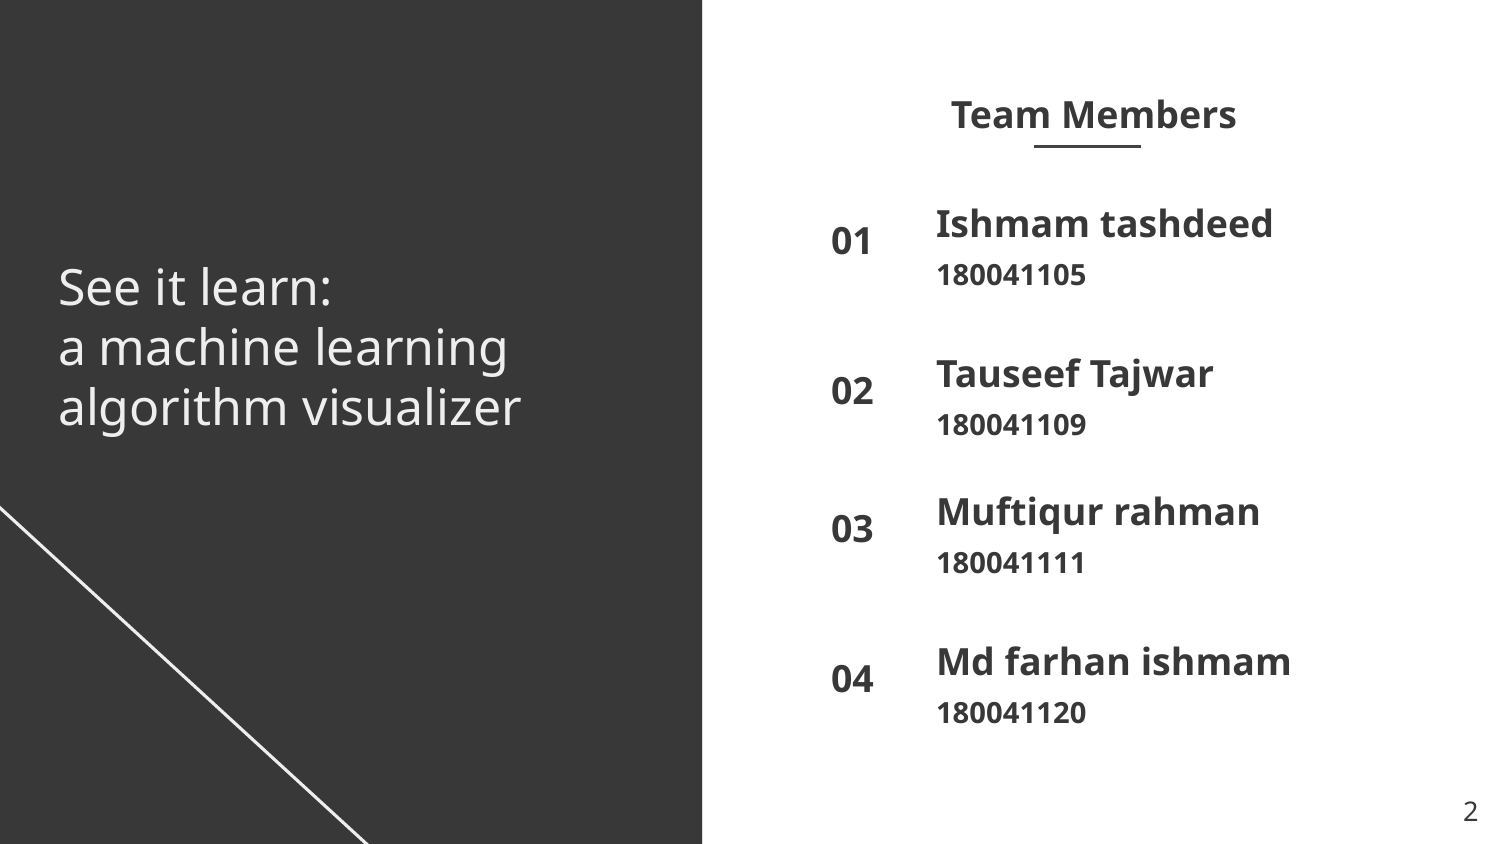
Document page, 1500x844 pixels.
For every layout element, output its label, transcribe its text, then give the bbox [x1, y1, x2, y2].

title Tauseef Tajwar [921, 346, 1445, 400]
title Ishmam tashdeed [921, 196, 1445, 250]
title Team Members [851, 76, 1337, 163]
title Md farhan ishmam [921, 633, 1468, 688]
title Muftiqur rahman [921, 483, 1445, 538]
subtitle 180041120 [921, 688, 1324, 718]
title See it learn: a machine learning algorithm visualizer [43, 233, 674, 458]
subtitle 180041109 [921, 400, 1324, 431]
title 02 [776, 365, 889, 414]
subtitle 180041111 [921, 538, 1324, 568]
title 03 [776, 503, 889, 552]
slide_number 2 [1403, 779, 1494, 844]
title 01 [776, 215, 889, 264]
subtitle 180041105 [921, 250, 1324, 281]
title 04 [776, 653, 889, 702]
